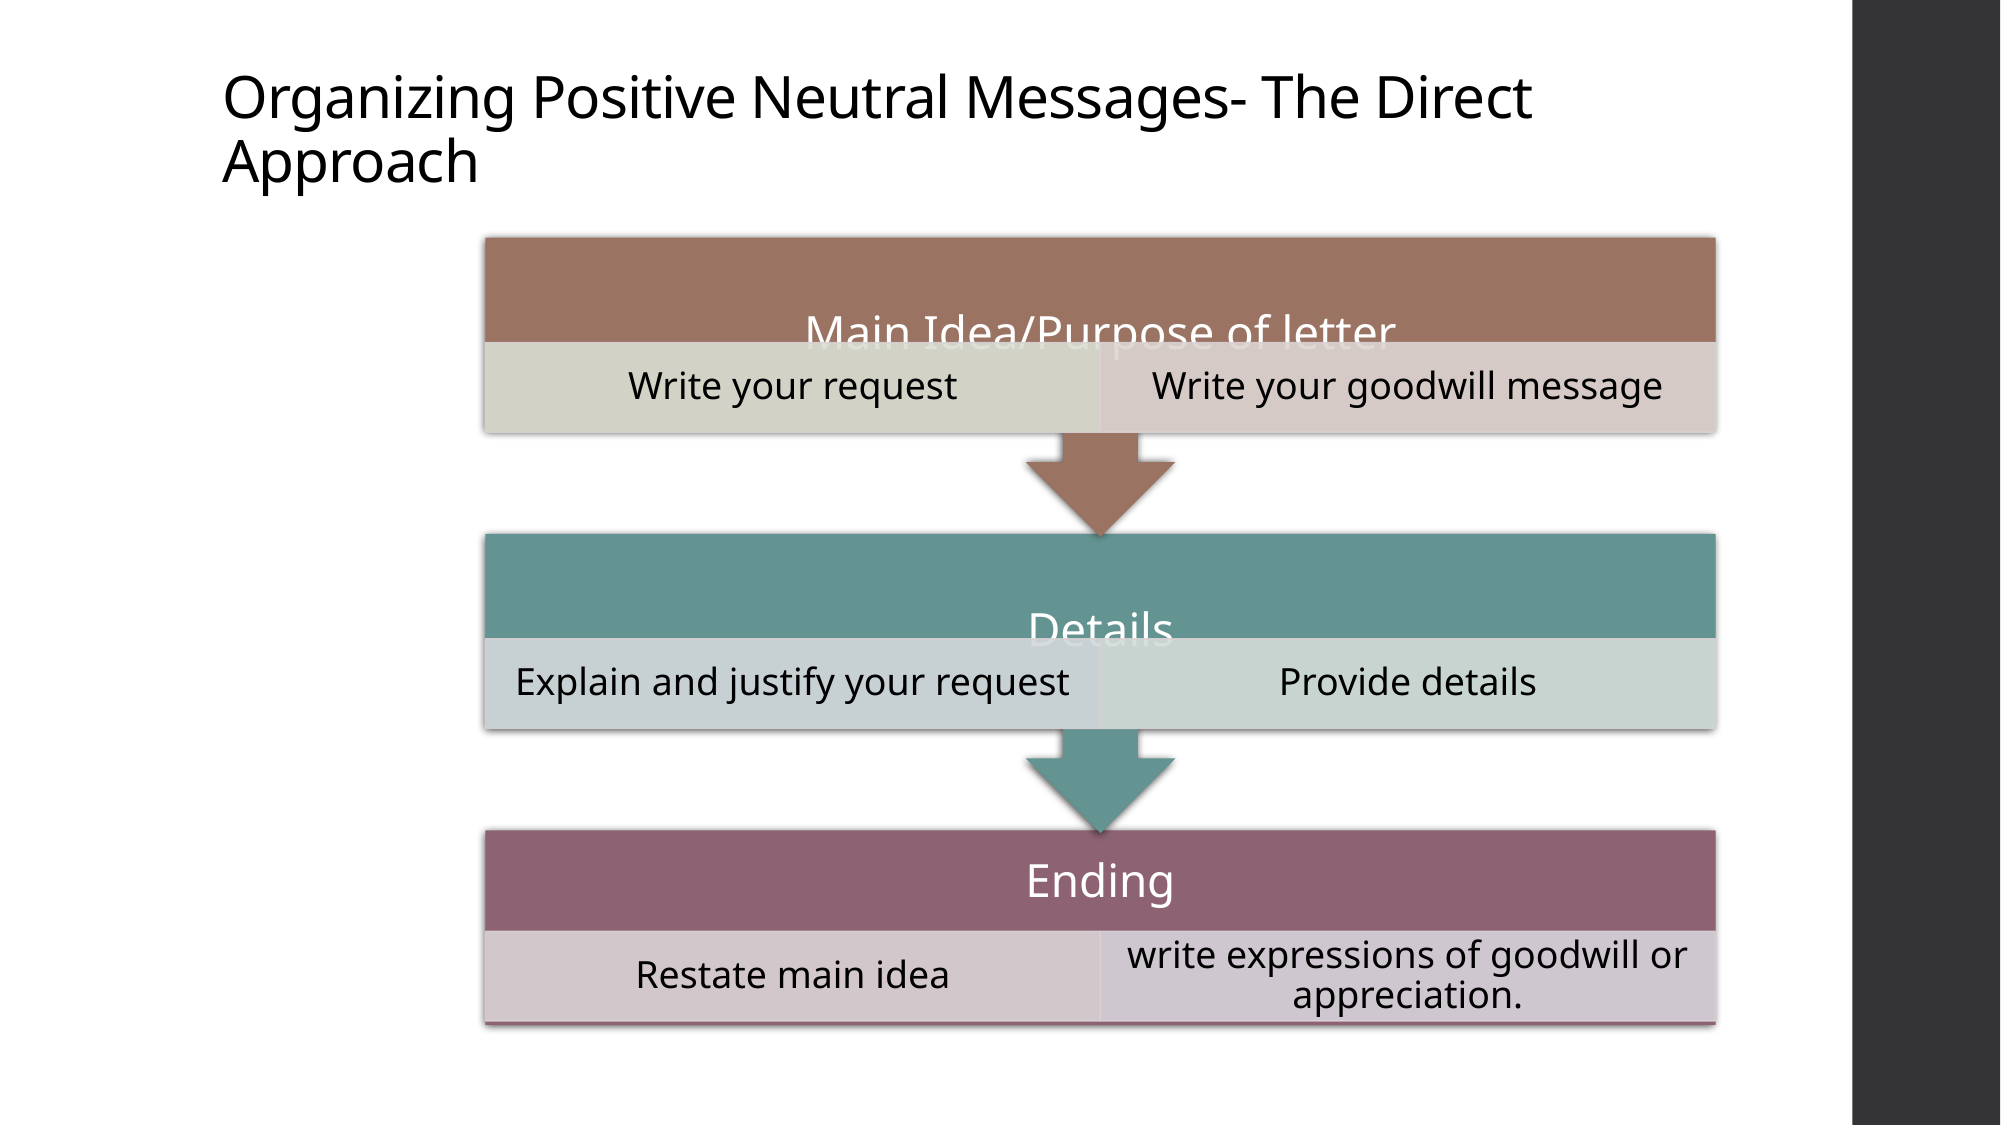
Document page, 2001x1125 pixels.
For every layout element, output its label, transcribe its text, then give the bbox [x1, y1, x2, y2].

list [485, 237, 1716, 1026]
title Organizing Positive Neutral Messages- The Direct Approach [206, 60, 1797, 203]
